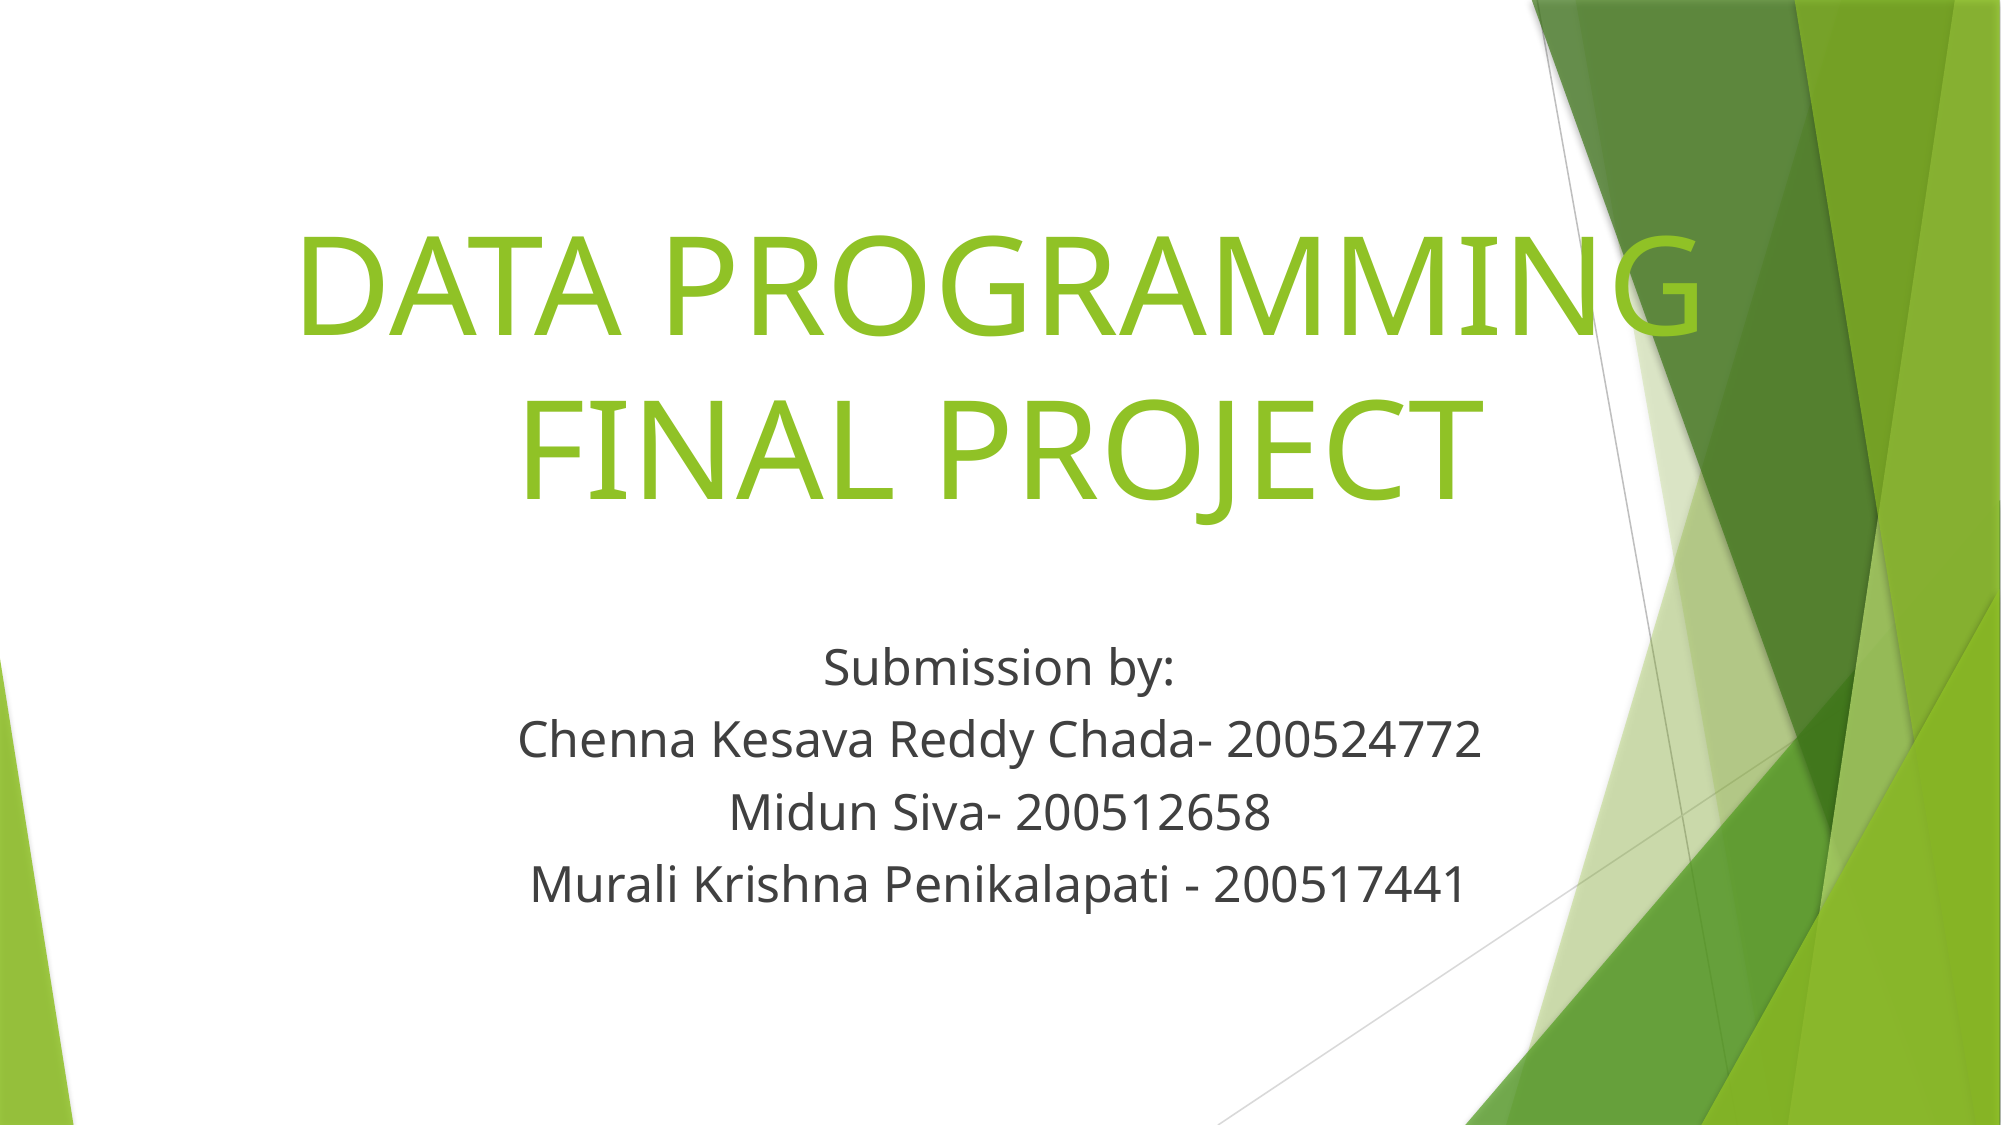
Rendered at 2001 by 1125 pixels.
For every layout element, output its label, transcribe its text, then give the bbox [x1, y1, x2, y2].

list Submission by: Chenna Kesava Reddy Chada- 200524772 Midun Siva- 200512658 Murali Krishna Penikalapati - 200517441 [137, 627, 1863, 1037]
title DATA PROGRAMMING FINAL PROJECT [137, 189, 1863, 549]
